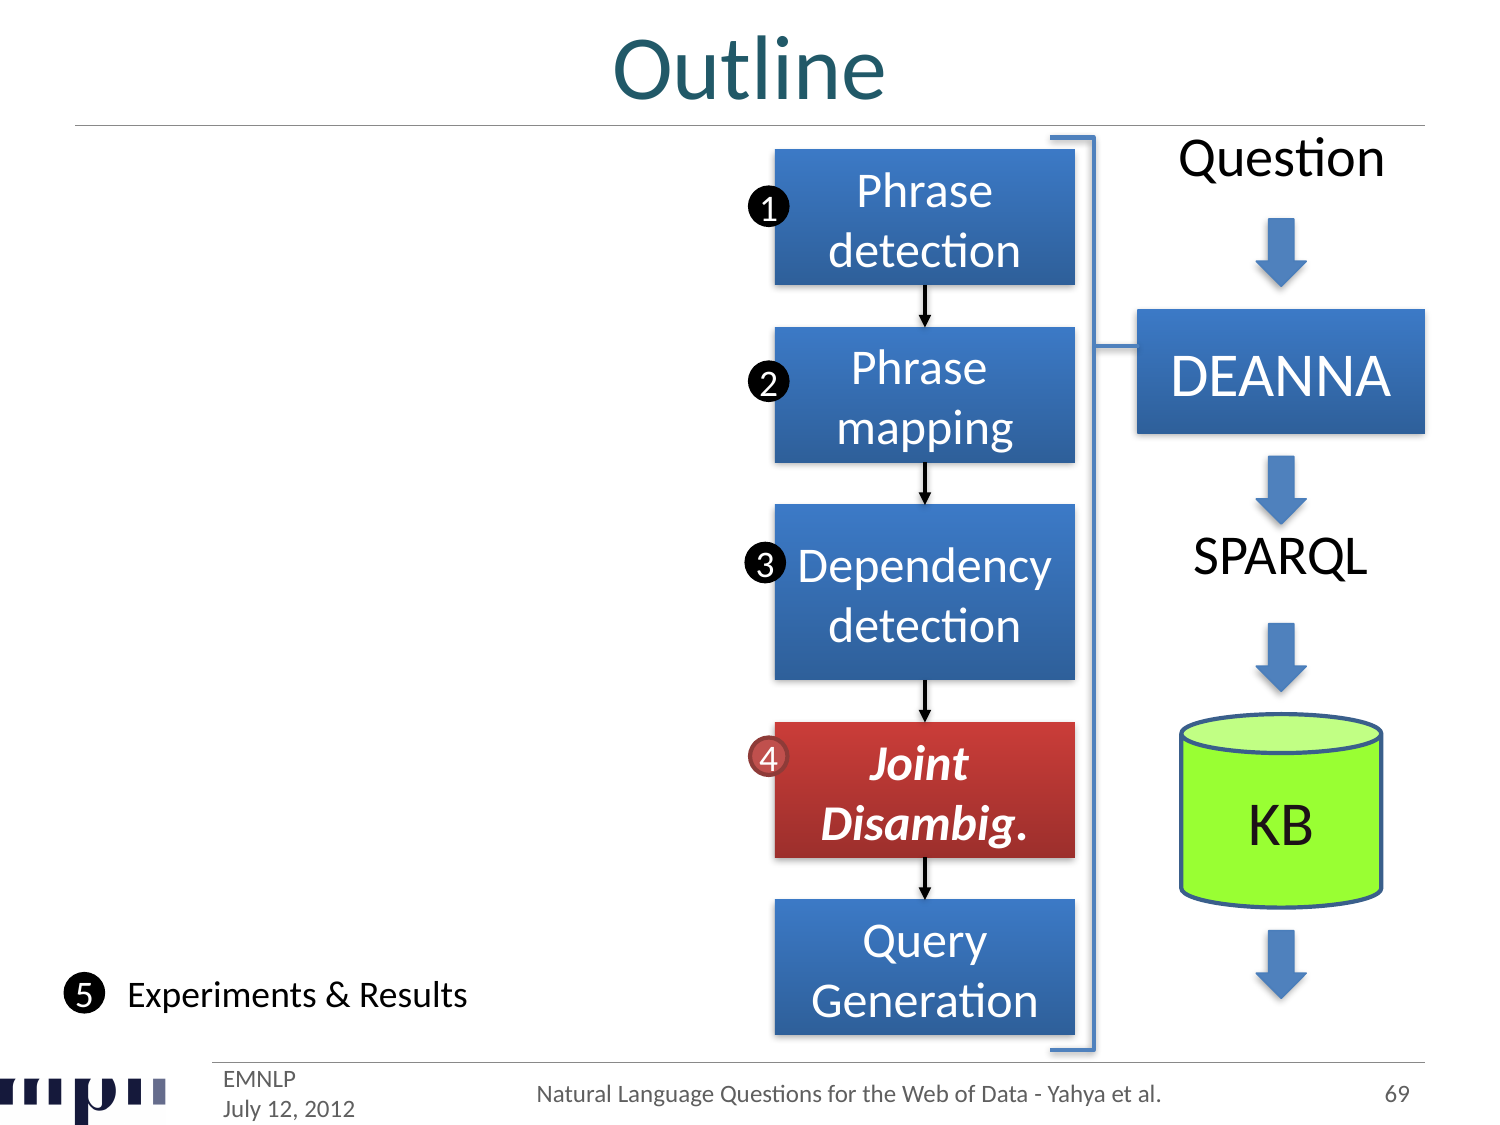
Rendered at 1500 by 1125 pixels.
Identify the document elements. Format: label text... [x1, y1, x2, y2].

text_box 4 [747, 735, 790, 778]
text_box KB [1179, 711, 1384, 910]
text_box 1 [747, 185, 790, 228]
text_box 3 [744, 541, 787, 584]
footer Natural Language Questions for the Web of Data - Yahya et al. [440, 1062, 1260, 1123]
text_box 2 [747, 360, 790, 403]
text_box 5 [63, 971, 106, 1014]
picture [0, 1078, 166, 1125]
text_box Phrase detection [774, 149, 1045, 285]
text_box [1255, 929, 1307, 999]
text_box Query Generation [1184, 717, 1378, 750]
title Outline [75, 0, 1425, 125]
text_box [1255, 455, 1307, 525]
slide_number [208, 1062, 400, 1123]
text_box Phrase mapping [774, 327, 1045, 463]
text_box Joint Disambig. [774, 722, 1045, 858]
slide_number 69 [1299, 1062, 1425, 1123]
text_box Experiments & Results [112, 962, 488, 1023]
text_box Query Generation [774, 899, 1045, 1035]
text_box [1255, 218, 1307, 287]
text_box Dependency detection [774, 504, 1045, 680]
text_box Question [1163, 112, 1401, 195]
text_box DEANNA [1137, 309, 1425, 434]
text_box SPARQL [1179, 546, 1384, 593]
text_box [1049, 135, 1140, 1052]
text_box [1255, 622, 1307, 692]
